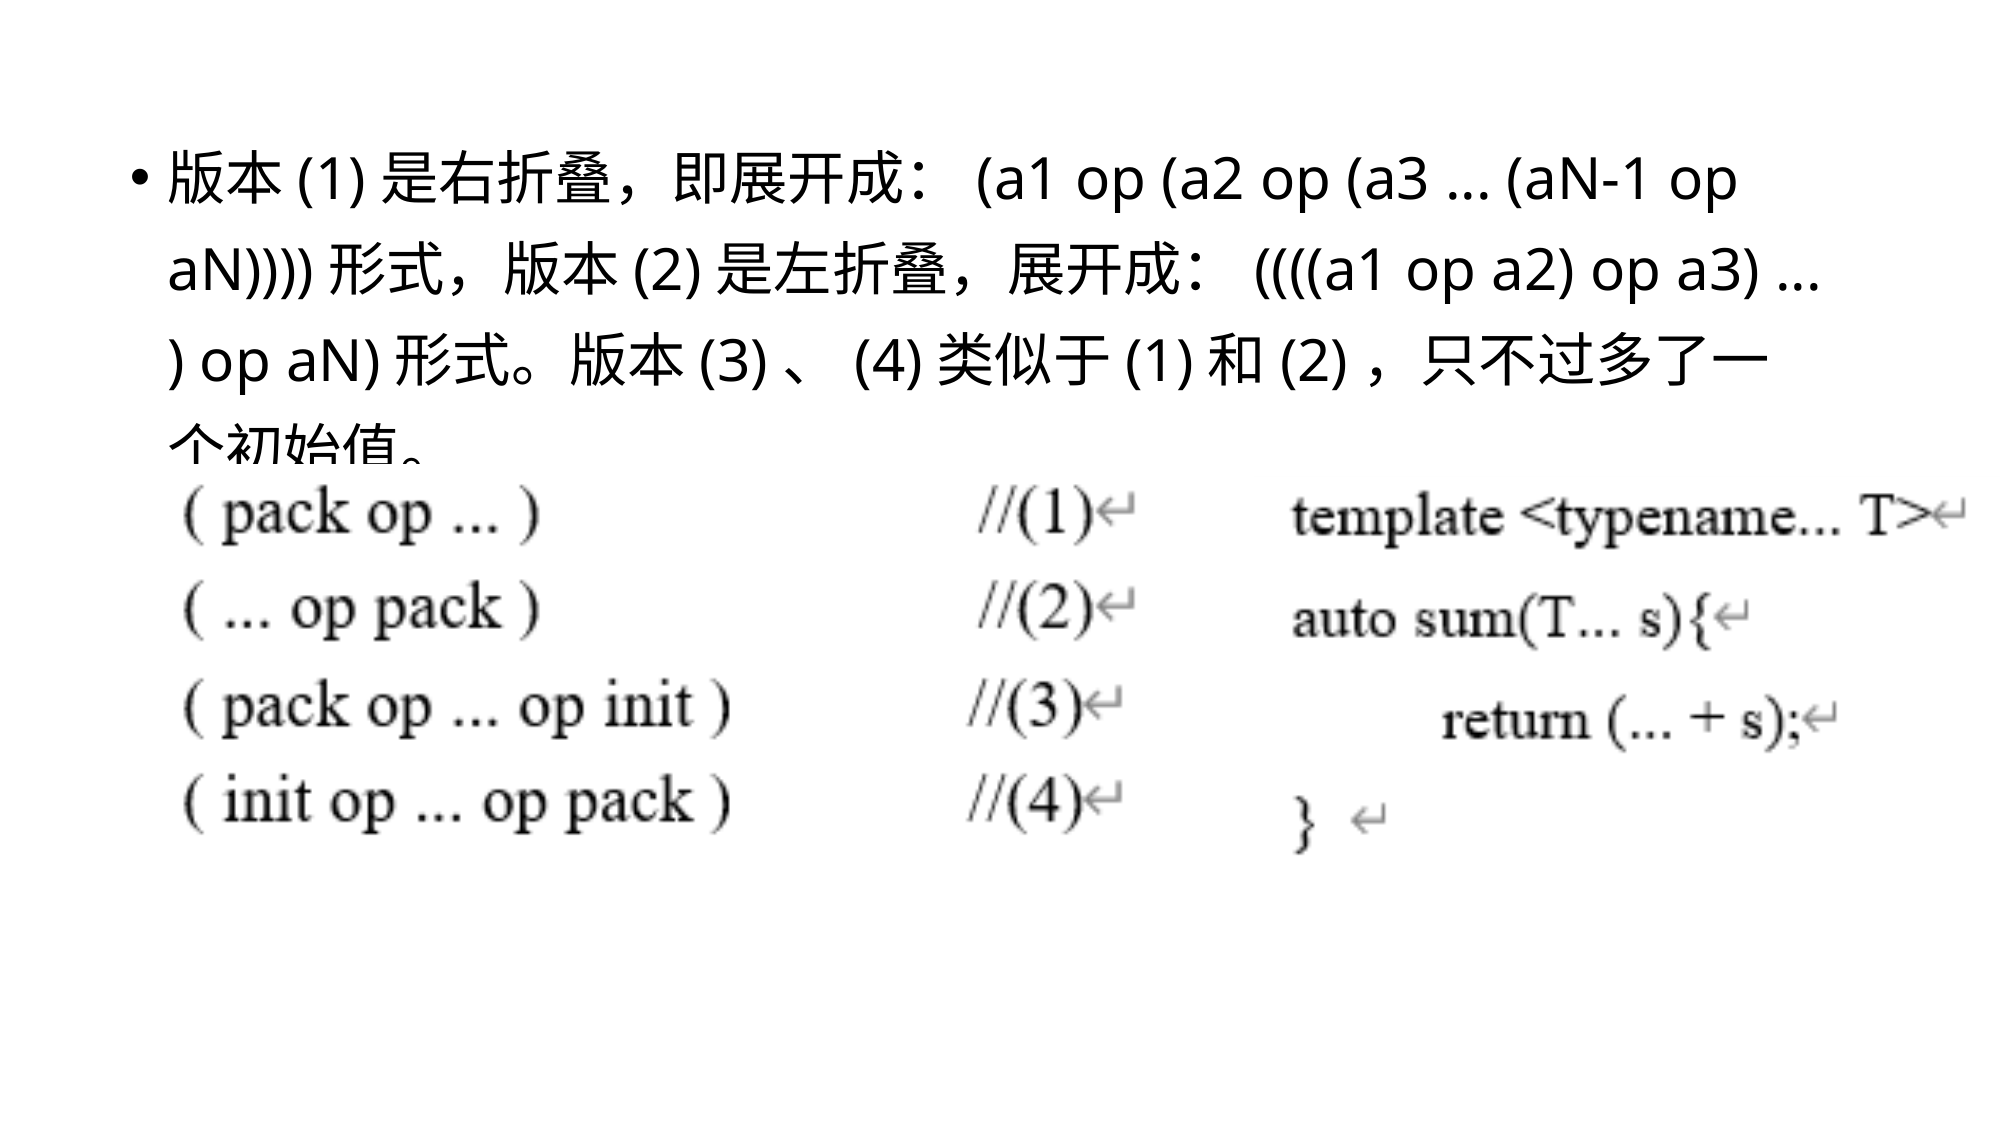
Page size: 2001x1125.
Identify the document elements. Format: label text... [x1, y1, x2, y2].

picture [160, 464, 1186, 851]
picture [1254, 475, 2000, 862]
list 版本(1)是右折叠，即展开成：(a1 op (a2 op (a3 ... (aN-1 op aN))))形式，版本(2)是左折叠，展开成：((((a1 op a2) op a3) ... ) op aN)形式。版本(3)、(4)类似于(1)和(2)，只不过多了一个初始值。 [114, 112, 1840, 862]
